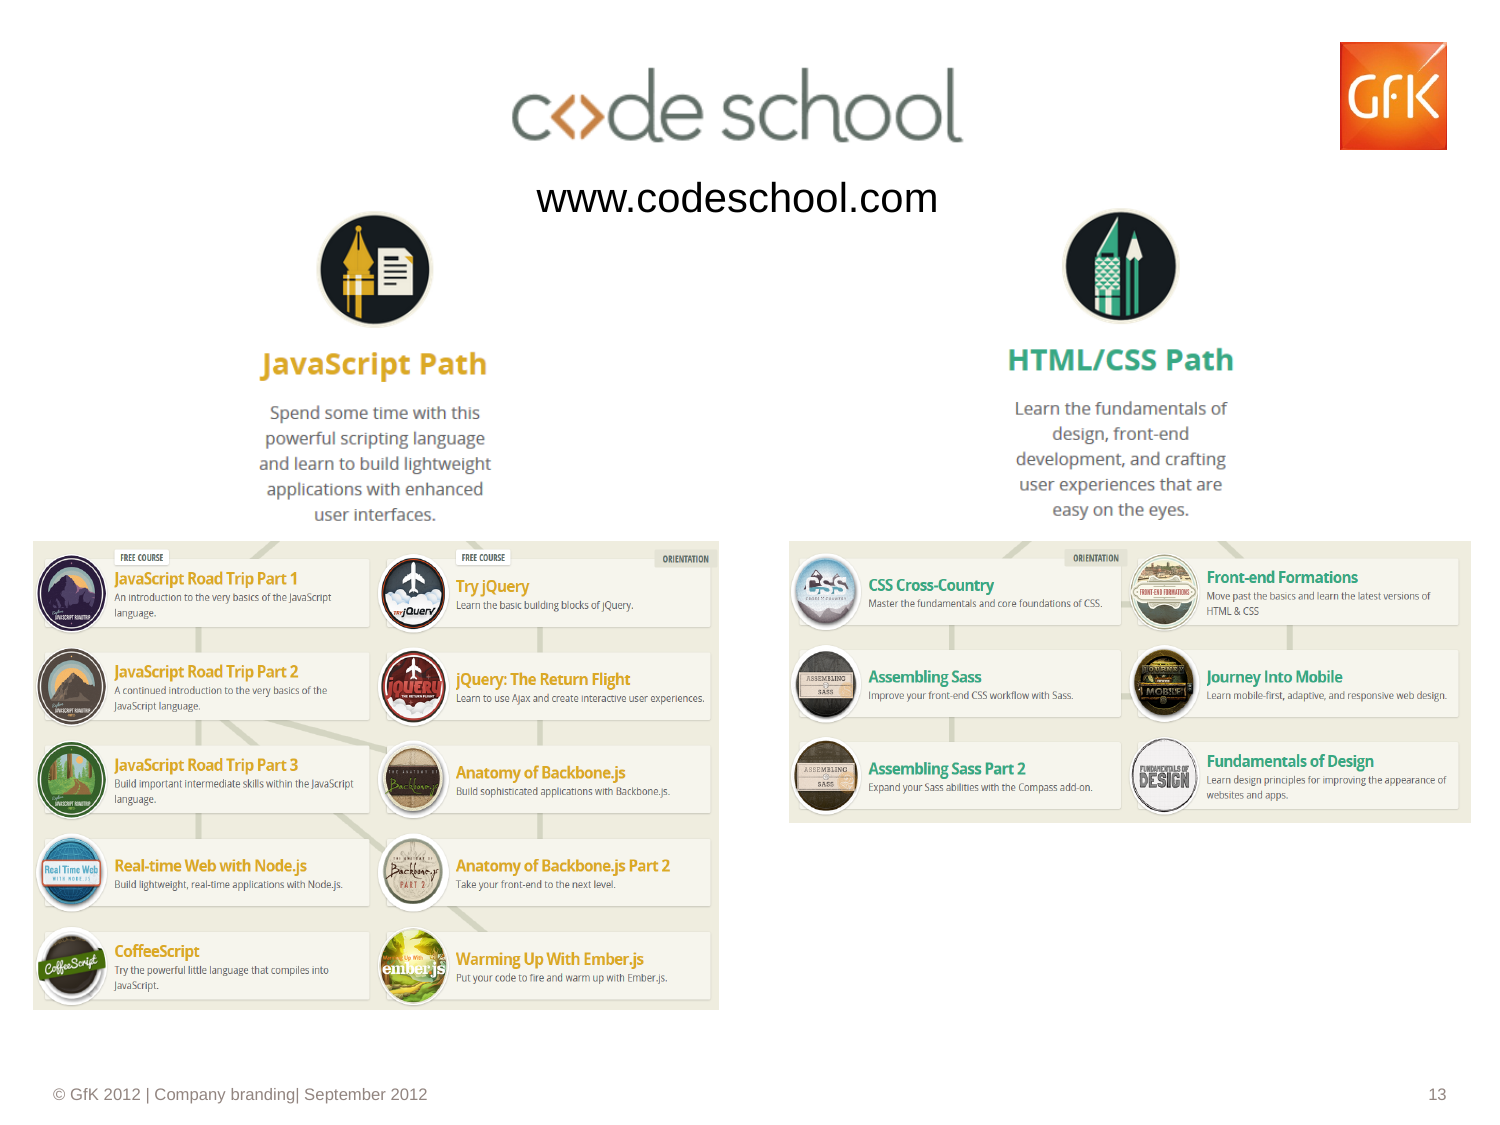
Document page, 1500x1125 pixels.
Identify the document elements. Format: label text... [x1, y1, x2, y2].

picture [788, 541, 1471, 823]
picture [32, 206, 719, 1011]
title www.codeschool.com [536, 172, 950, 222]
picture [986, 203, 1259, 540]
picture [1340, 42, 1447, 150]
picture [500, 54, 987, 163]
